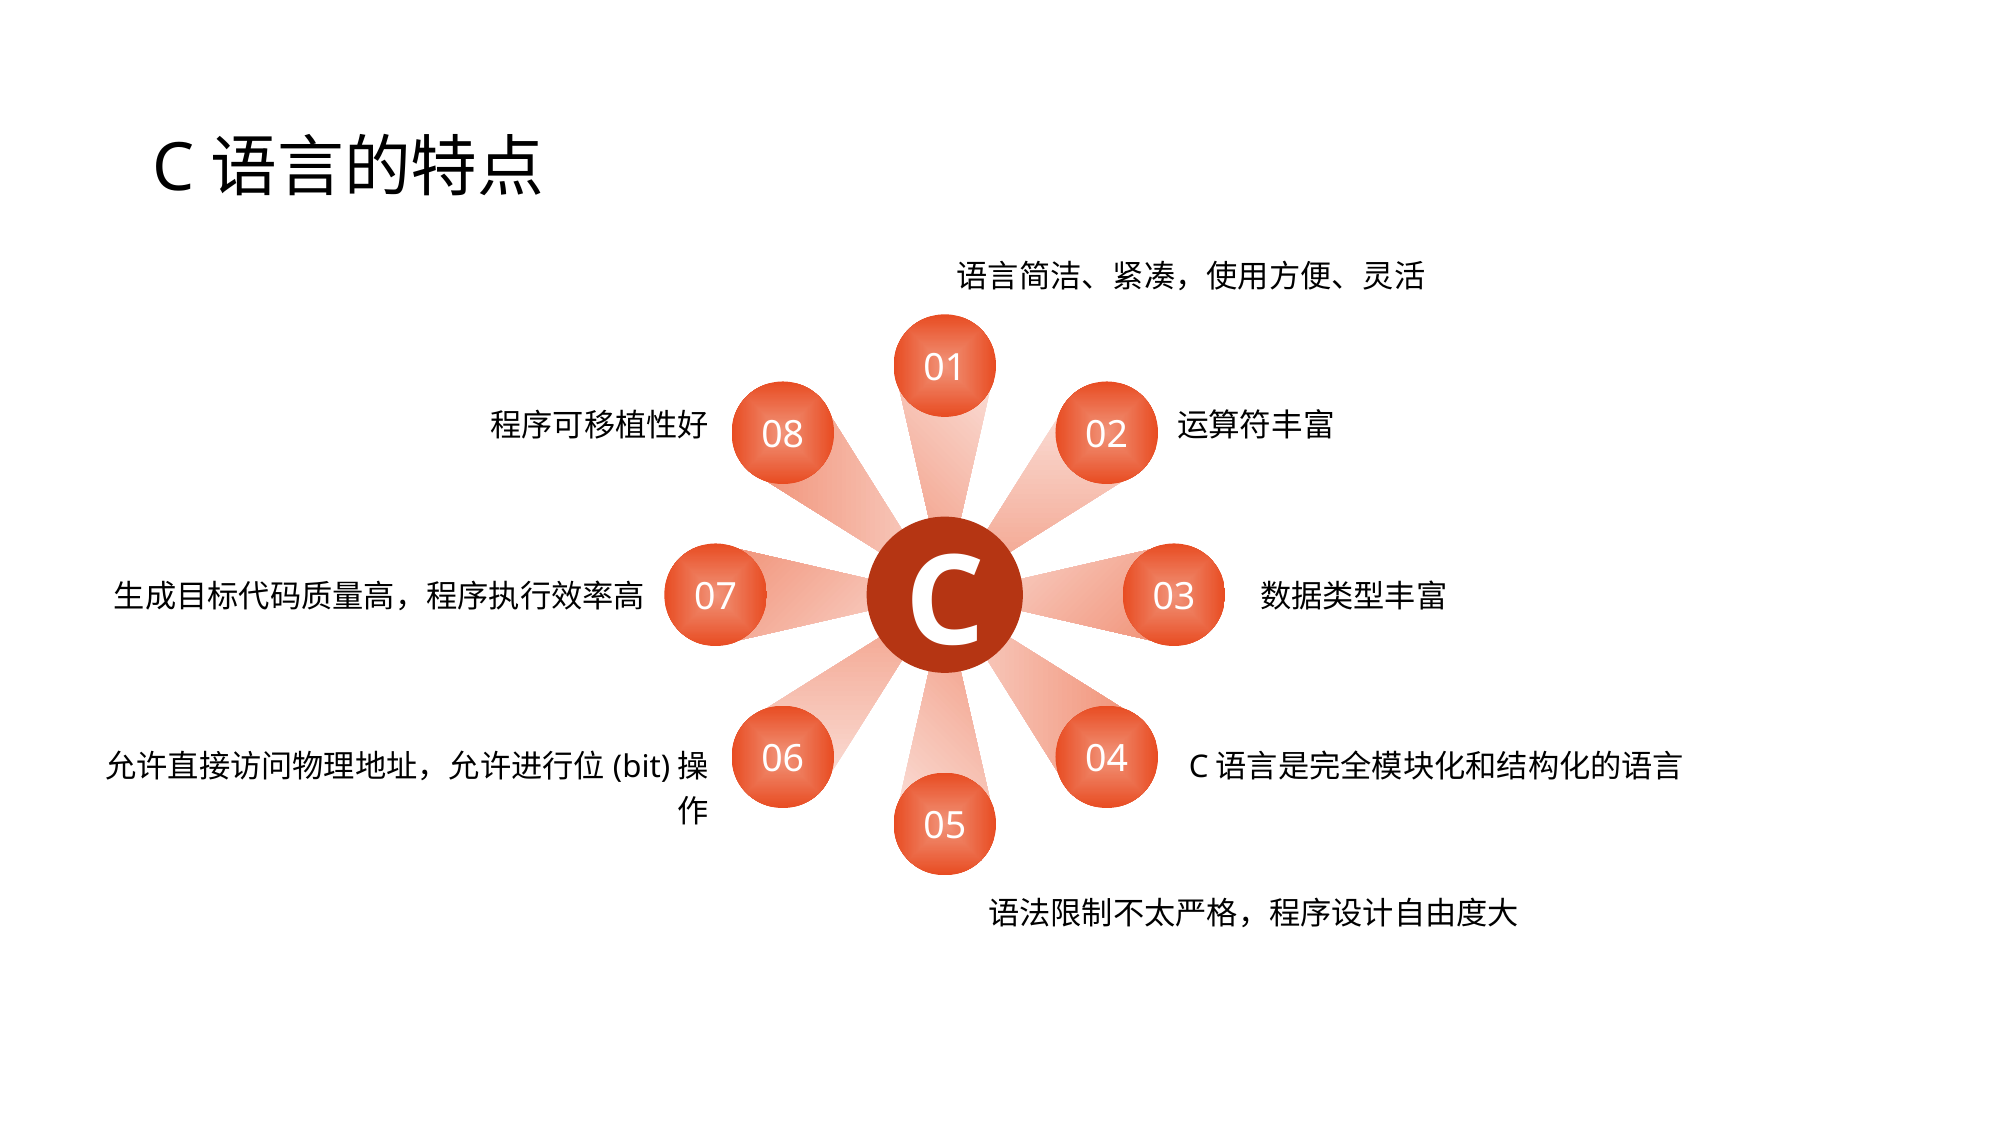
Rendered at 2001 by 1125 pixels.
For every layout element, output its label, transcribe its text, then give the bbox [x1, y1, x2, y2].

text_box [664, 314, 1226, 876]
title C语言的特点 [137, 59, 1863, 278]
text_box 语法限制不太严格，程序设计自由度大 [972, 878, 1535, 939]
text_box 程序可移植性好 [153, 389, 664, 451]
text_box C语言是完全模块化和结构化的语言 [1226, 731, 1943, 792]
text_box 生成目标代码质量高，程序执行效率高 [83, 560, 661, 621]
text_box 数据类型丰富 [1230, 560, 1502, 621]
text_box 语言简洁、紧凑，使用方便、灵活 [916, 240, 1452, 301]
text_box 允许直接访问物理地址，允许进行位(bit)操作 [61, 705, 664, 863]
text_box 运算符丰富 [1226, 389, 1373, 451]
